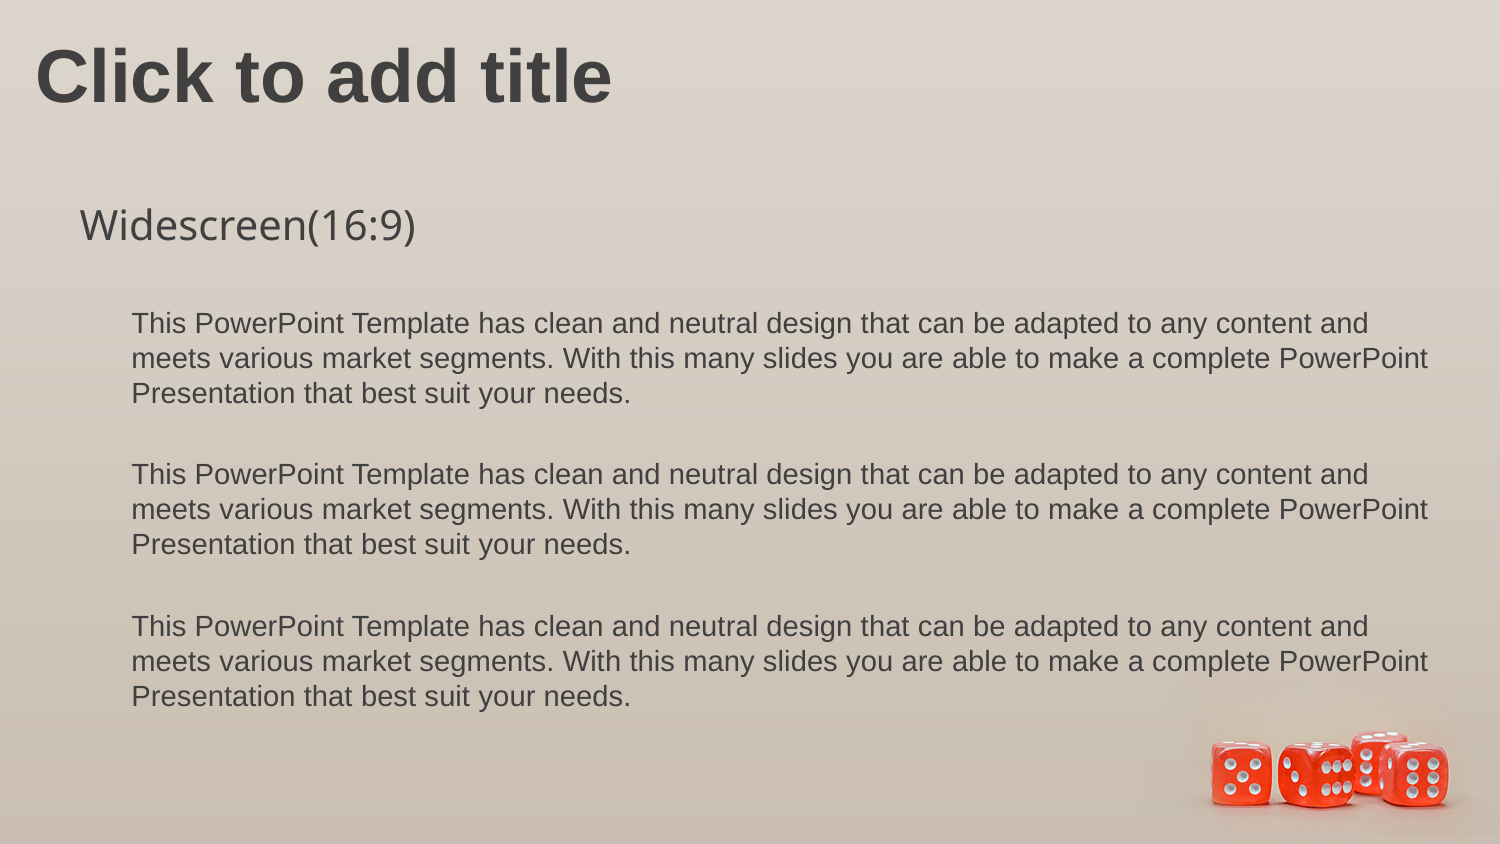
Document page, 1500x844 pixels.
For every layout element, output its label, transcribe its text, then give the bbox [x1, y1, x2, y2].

title Click to add title [0, 0, 1500, 146]
list Widescreen(16:9) [64, 185, 1459, 262]
list This PowerPoint Template has clean and neutral design that can be adapted to any content and meets various market segments. With this many slides you are able to make a complete PowerPoint Presentation that best suit your needs. This PowerPoint Template has clean and neutral design that can be adapted to any content and meets various market segments. With this many slides you are able to make a complete PowerPoint Presentation that best suit your needs. This PowerPoint Template has clean and neutral design that can be adapted to any content and meets various market segments. With this many slides you are able to make a complete PowerPoint Presentation that best suit your needs. [66, 296, 1461, 788]
picture [0, 146, 1500, 844]
